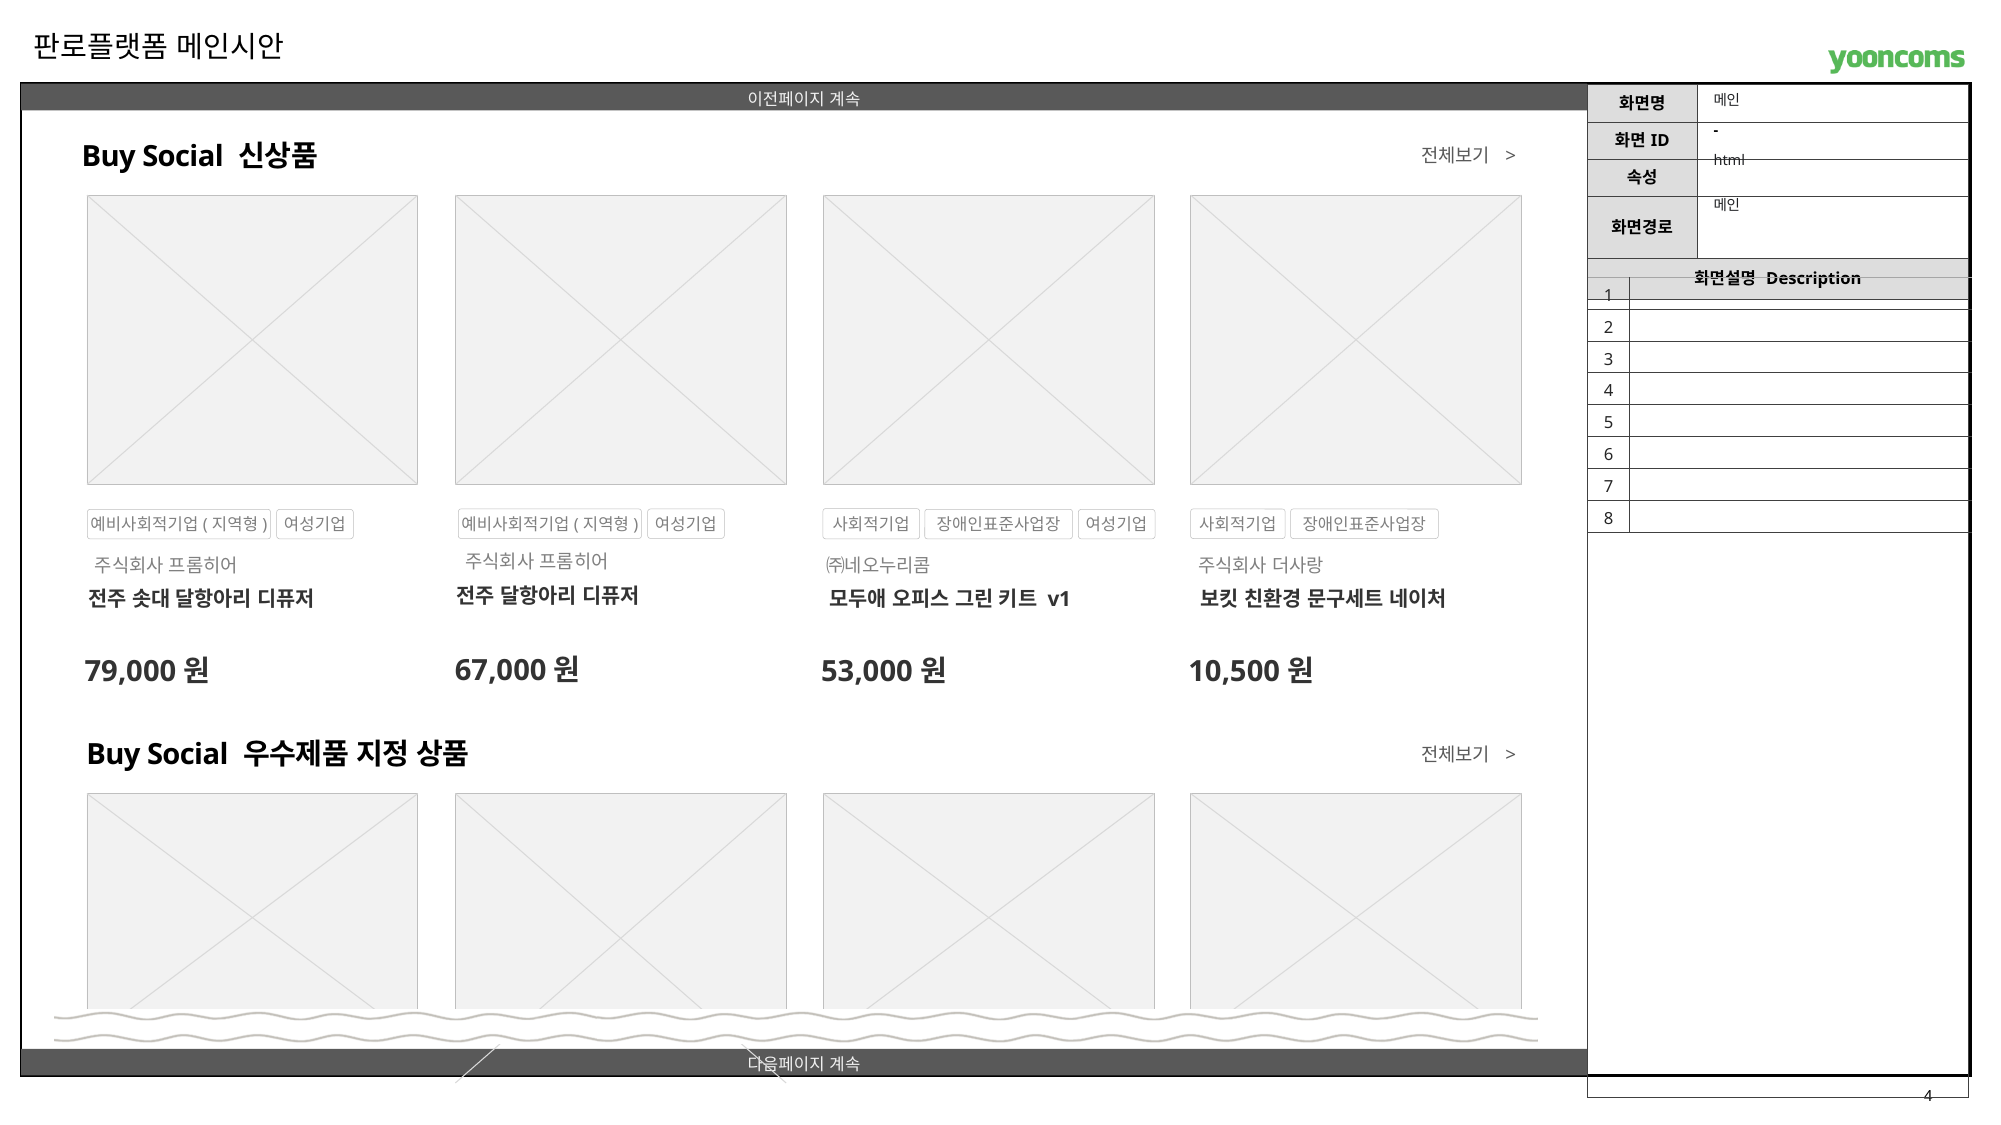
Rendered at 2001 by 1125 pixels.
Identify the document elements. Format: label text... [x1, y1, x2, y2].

table_cell 4 [1588, 373, 1629, 404]
table_cell [1630, 501, 1972, 532]
text_box 전체보기 > [1406, 734, 1536, 773]
picture [1828, 50, 1965, 74]
table_header [1630, 278, 1972, 309]
text_box - [1698, 116, 1972, 143]
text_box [455, 793, 786, 1009]
table_cell 6 [1588, 437, 1629, 468]
text_box Buy Social 우수제품 지정 상품 [71, 727, 485, 778]
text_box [1174, 195, 1522, 695]
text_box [819, 195, 1156, 695]
table_cell 8 [1588, 501, 1629, 532]
table_cell [1630, 405, 1972, 436]
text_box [823, 793, 1155, 1009]
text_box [54, 1009, 1538, 1044]
table_header 1 [1588, 278, 1629, 309]
table_cell 7 [1588, 469, 1629, 500]
text_box 메인 [1698, 83, 1972, 116]
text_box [441, 195, 819, 695]
table_cell [1630, 310, 1972, 341]
table_cell [1630, 437, 1972, 468]
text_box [73, 195, 441, 695]
table_cell [1630, 342, 1972, 372]
table_cell [1630, 373, 1972, 404]
text_box 판로플랫폼 메인시안 [19, 20, 301, 71]
table_cell [1630, 469, 1972, 500]
text_box 메인 [1698, 188, 1972, 221]
table_cell 3 [1588, 342, 1629, 372]
text_box html [1698, 143, 1972, 176]
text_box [86, 793, 418, 1009]
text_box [1190, 793, 1522, 1009]
text_box Buy Social 신상품 [66, 129, 333, 180]
table_cell 5 [1588, 405, 1629, 436]
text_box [455, 1044, 786, 1083]
text_box 전체보기 > [1406, 136, 1536, 174]
table_cell 2 [1588, 310, 1629, 341]
